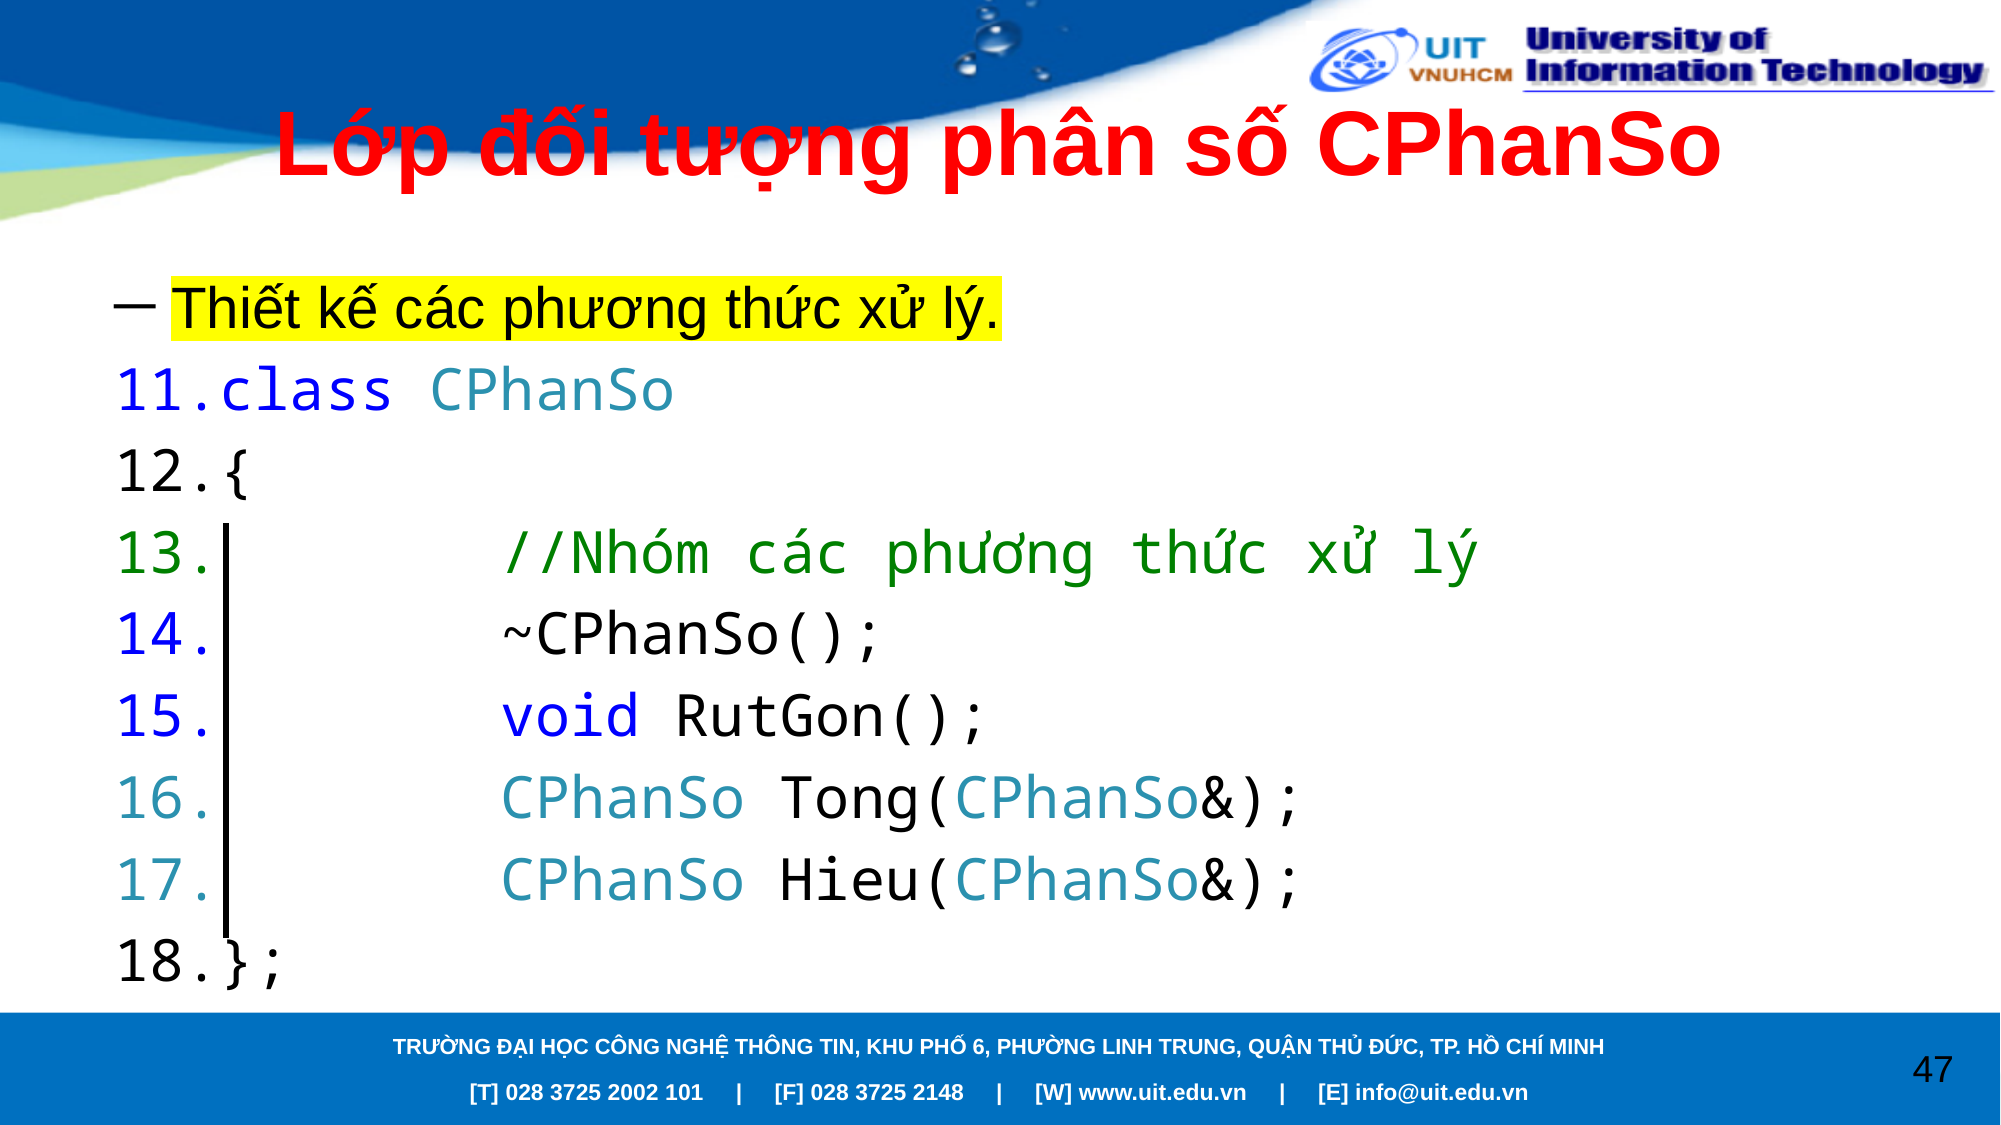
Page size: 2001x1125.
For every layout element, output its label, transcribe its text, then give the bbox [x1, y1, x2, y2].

list Thiết kế các phương thức xử lý. class CPhanSo { //Nhóm các phương thức xử lý ~CPhanSo(); void RutGon(); CPhanSo Tong(CPhanSo&); CPhanSo Hieu(CPhanSo&); }; [99, 262, 1900, 1005]
picture [0, 0, 2001, 1125]
title Lớp đối tượng phân số CPhanSo [99, 45, 1900, 233]
